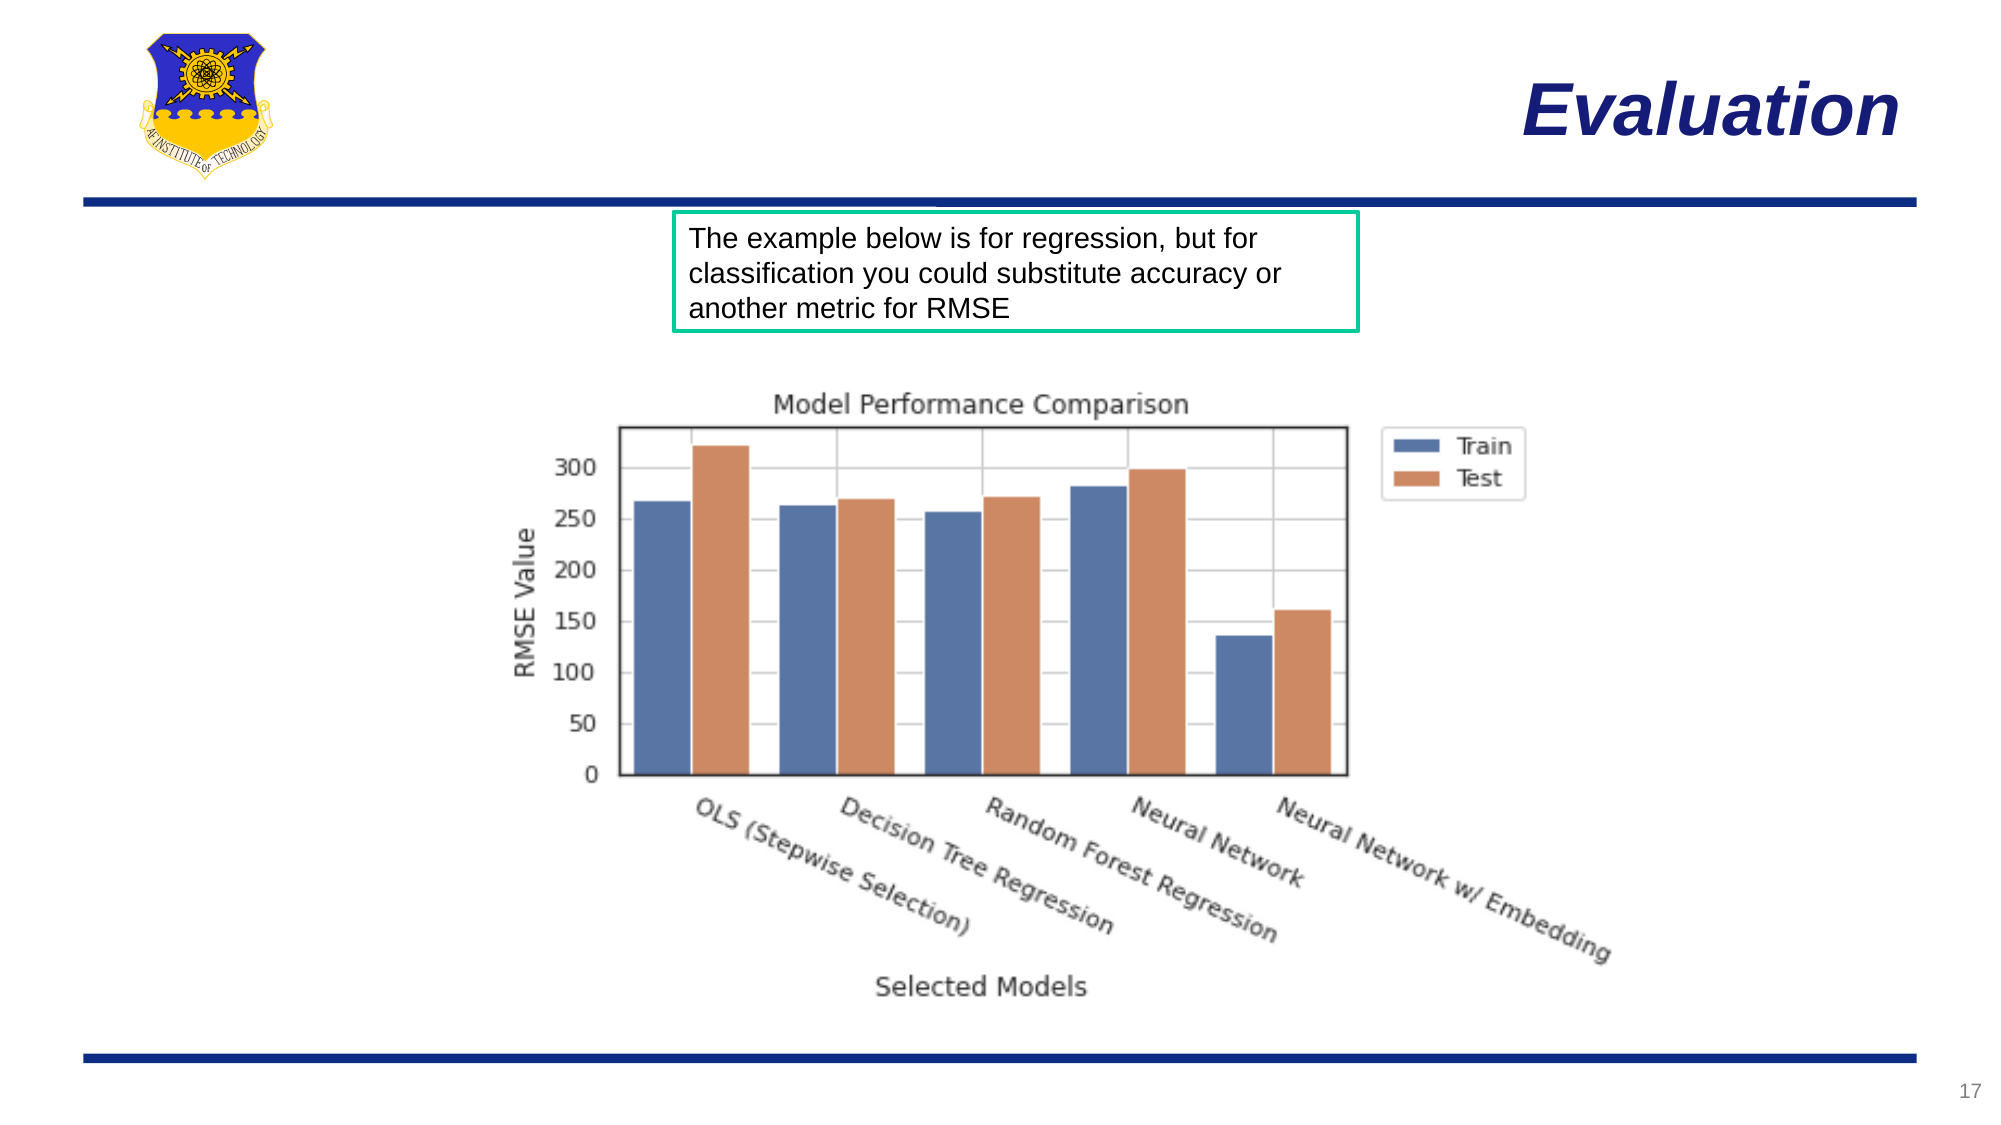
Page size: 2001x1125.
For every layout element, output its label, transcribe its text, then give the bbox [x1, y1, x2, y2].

picture [500, 377, 1629, 1018]
text_box The example below is for regression, but for classification you could substitute accuracy or another metric for RMSE [672, 210, 1360, 333]
title Evaluation [353, 11, 1917, 200]
picture [139, 33, 273, 180]
slide_number 17 [1746, 1070, 1998, 1121]
